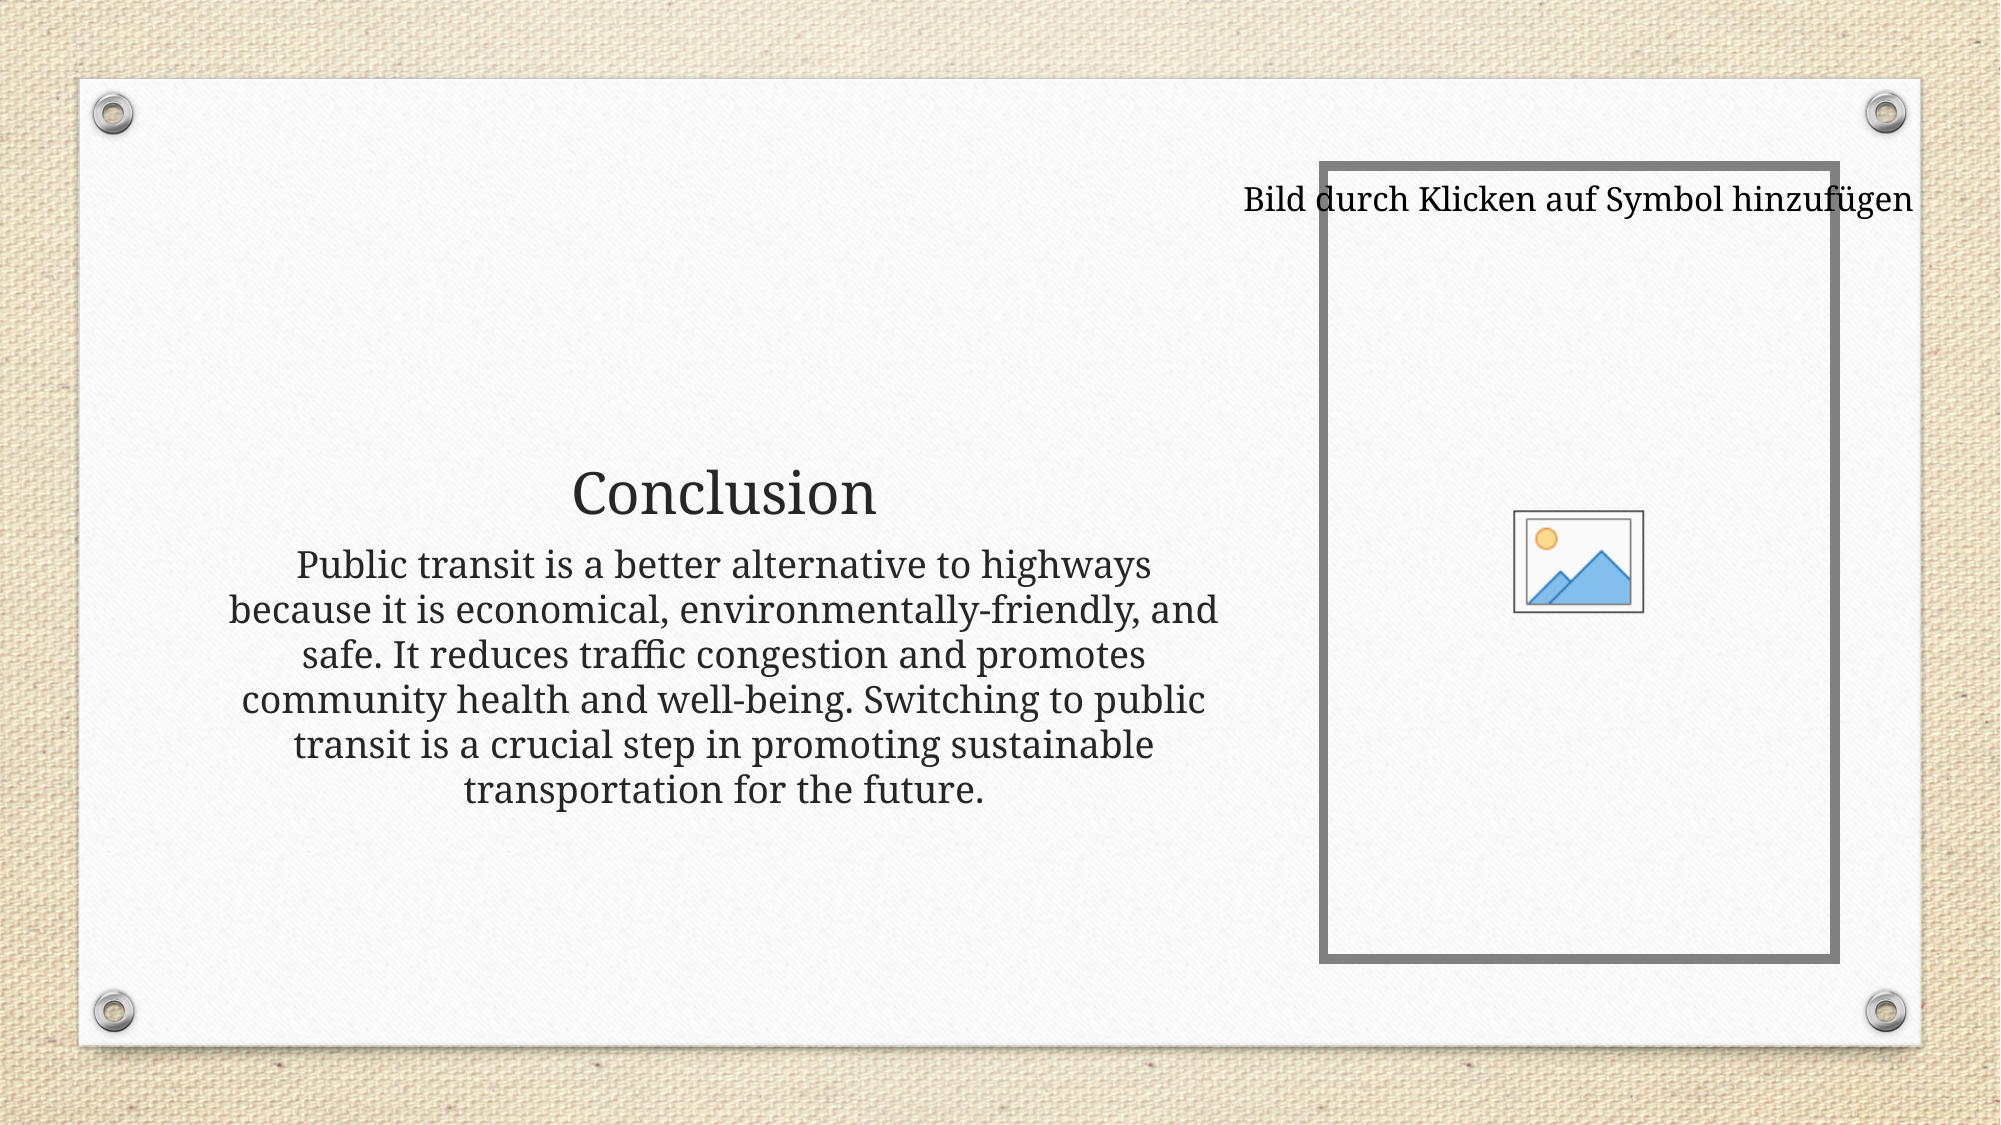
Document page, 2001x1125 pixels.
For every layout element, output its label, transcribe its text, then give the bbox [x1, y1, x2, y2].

title Conclusion [212, 309, 1237, 534]
picture [0, 0, 2001, 1125]
list Public transit is a better alternative to highways because it is economical, environmentally-friendly, and safe. It reduces traffic congestion and promotes community health and well-being. Switching to public transit is a crucial step in promoting sustainable transportation for the future. [212, 534, 1237, 834]
